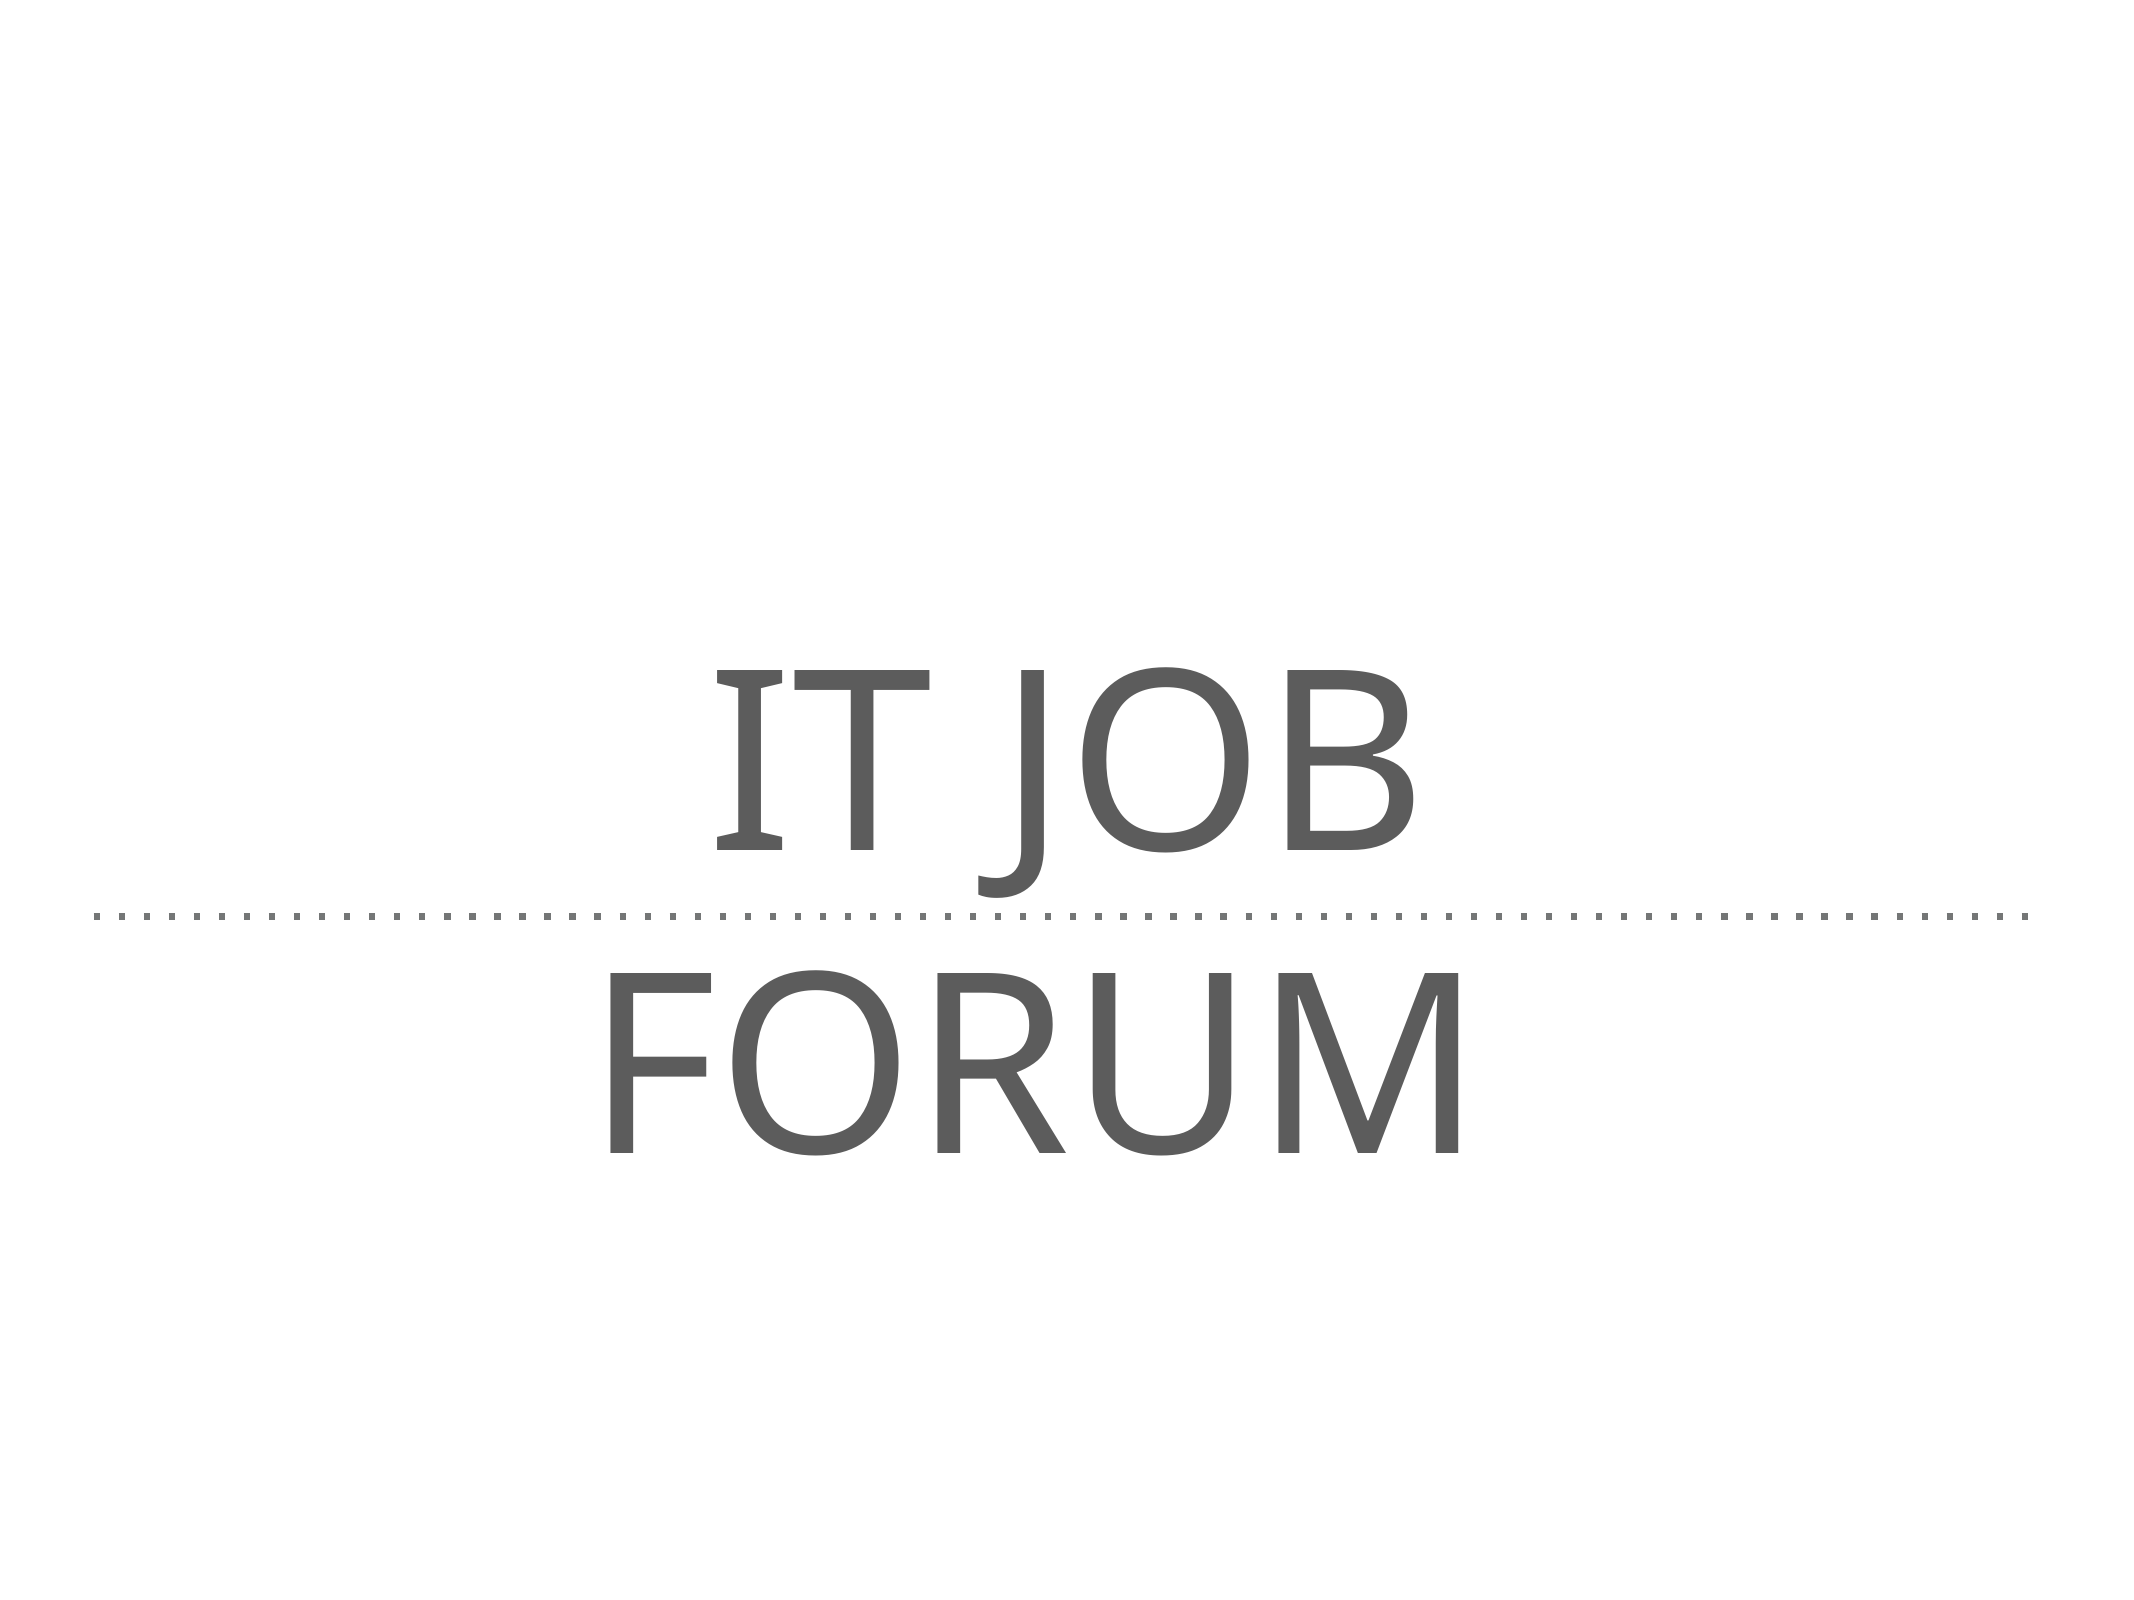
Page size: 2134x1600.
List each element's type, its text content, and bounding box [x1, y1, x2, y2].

title IT JOB FORUM [336, 596, 1797, 1204]
